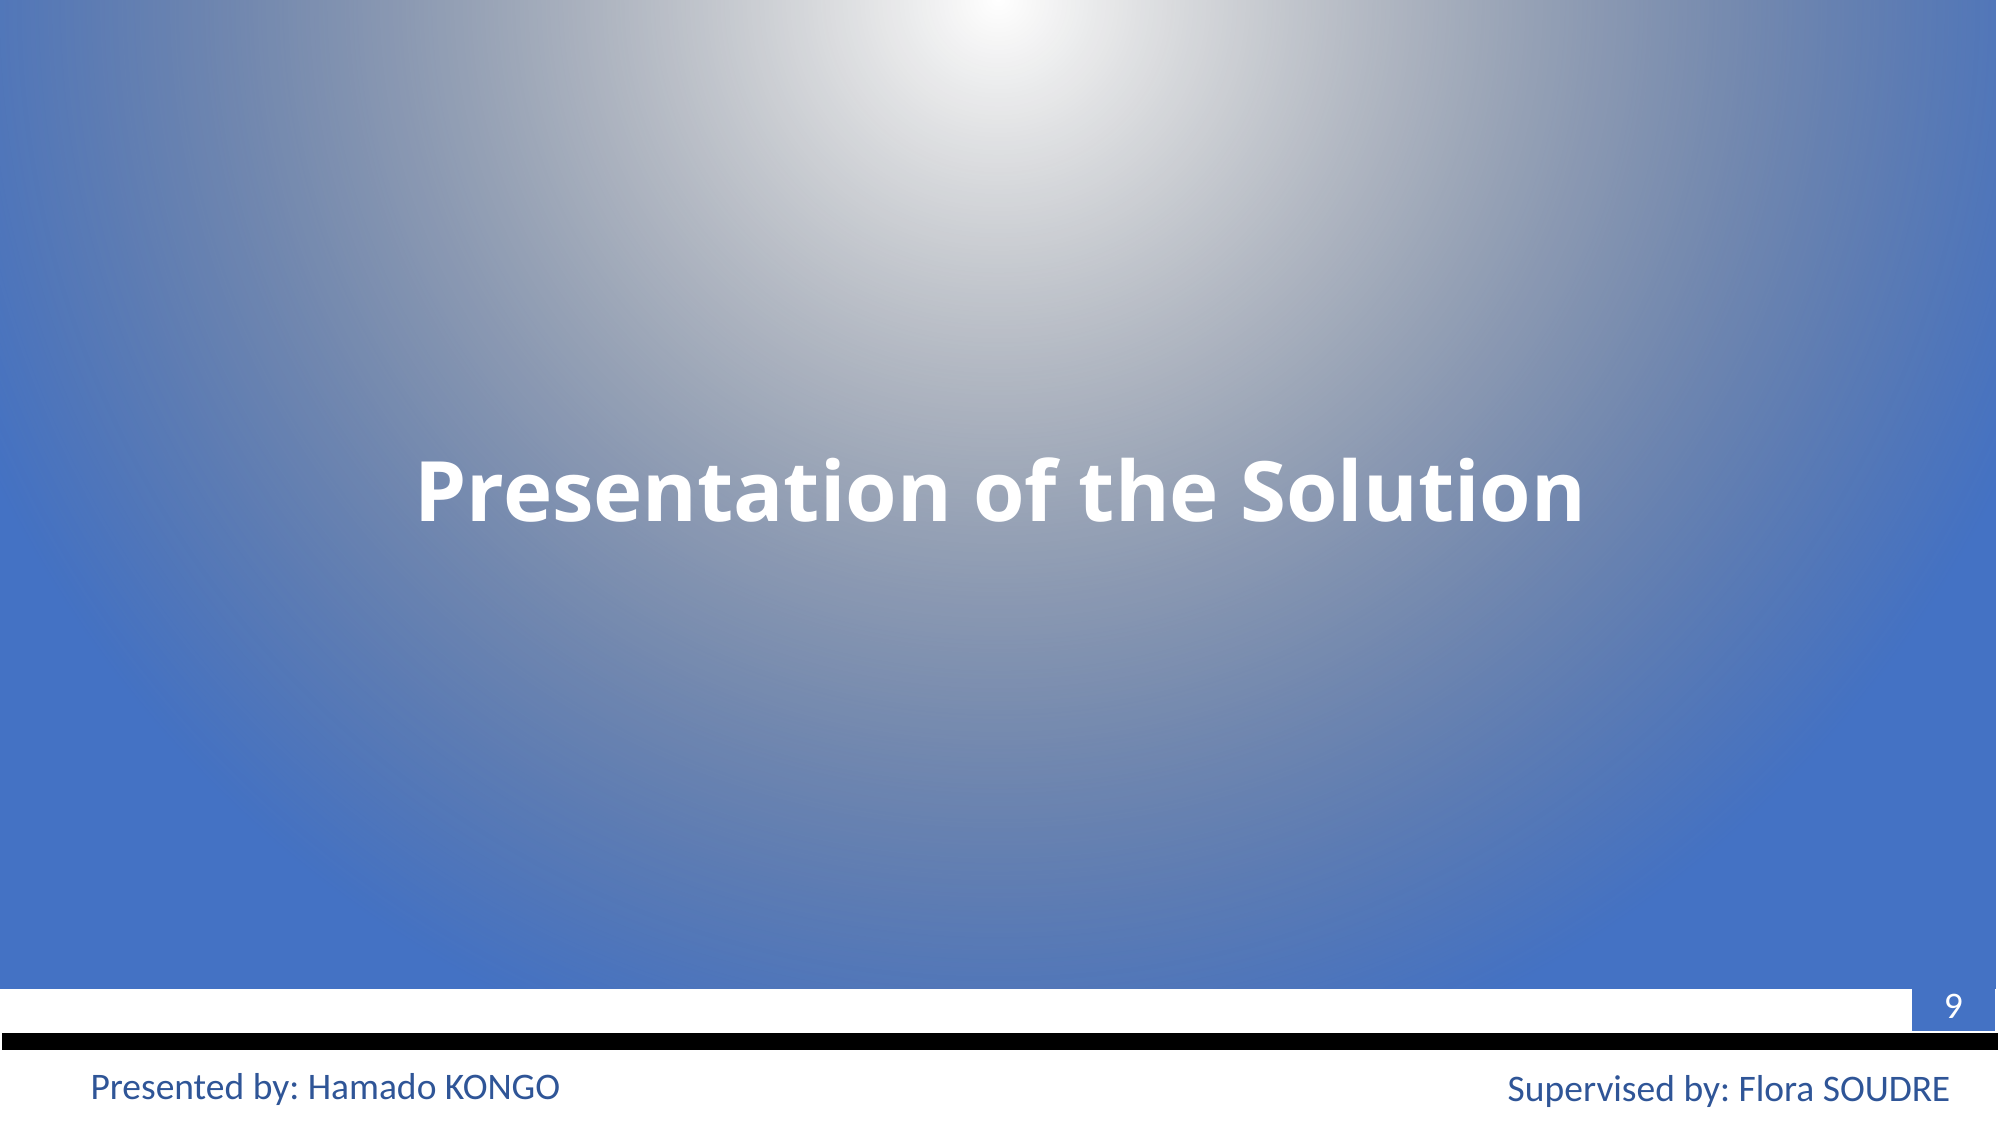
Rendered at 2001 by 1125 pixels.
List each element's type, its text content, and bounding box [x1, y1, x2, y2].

text_box [0, 1030, 2000, 1053]
text_box 9 [1910, 990, 1997, 1033]
text_box Supervised by: Flora SOUDRE [1406, 1056, 2000, 1117]
text_box Presentation of the Solution [0, 0, 1997, 990]
text_box Presented by: Hamado KONGO [3, 1054, 648, 1115]
